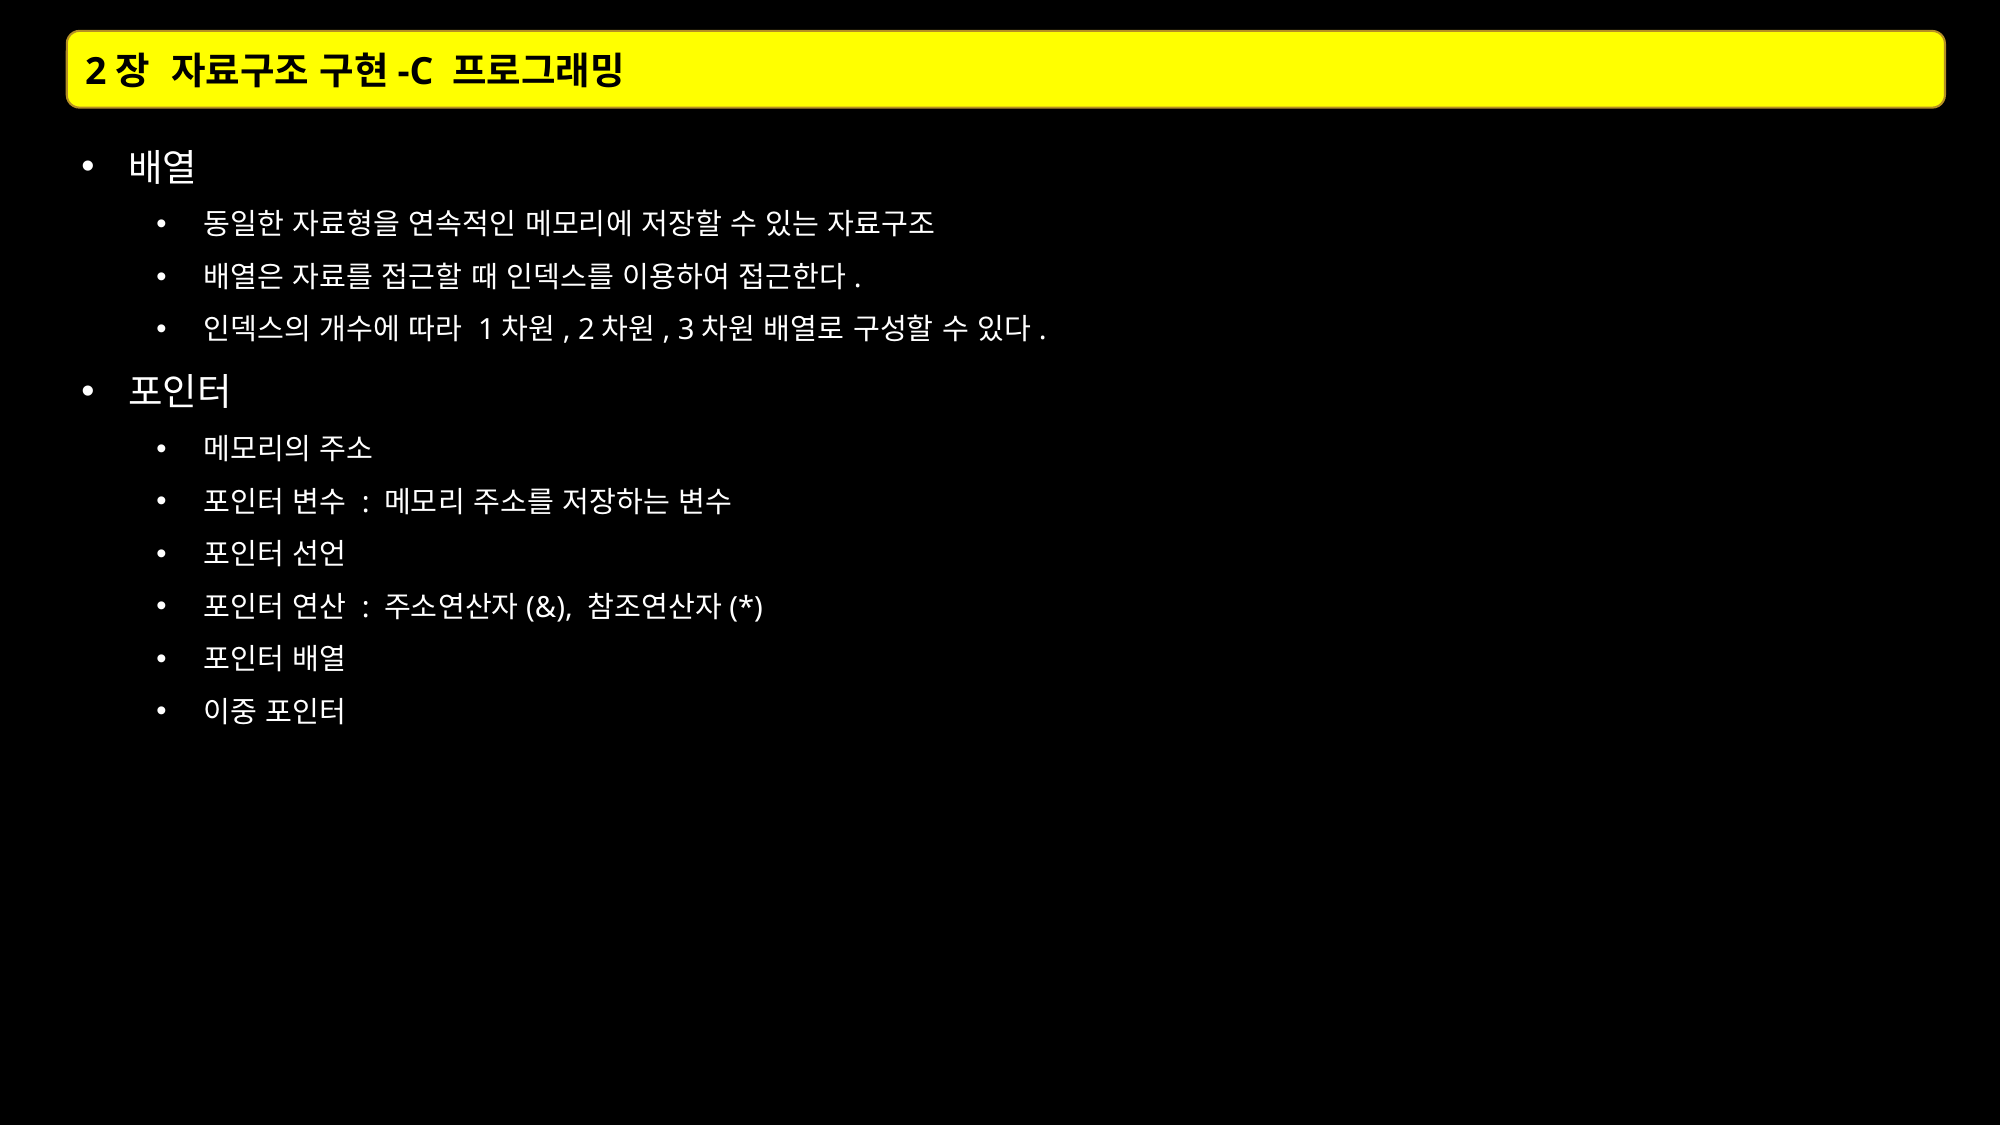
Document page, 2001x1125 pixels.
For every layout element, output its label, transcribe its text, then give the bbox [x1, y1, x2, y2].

text_box 2장 자료구조 구현-C 프로그래밍 [65, 29, 1947, 109]
text_box 배열 동일한 자료형을 연속적인 메모리에 저장할 수 있는 자료구조 배열은 자료를 접근할 때 인덱스를 이용하여 접근한다. 인덱스의 개수에 따라 1차원, 2차원, 3차원 배열로 구성할 수 있다. 포인터 메모리의 주소 포인터 변수 : 메모리 주소를 저장하는 변수 포인터 선언 포인터 연산 : 주소연산자(&), 참조연산자(*) 포인터 배열 이중 포인터 [66, 113, 1946, 1107]
